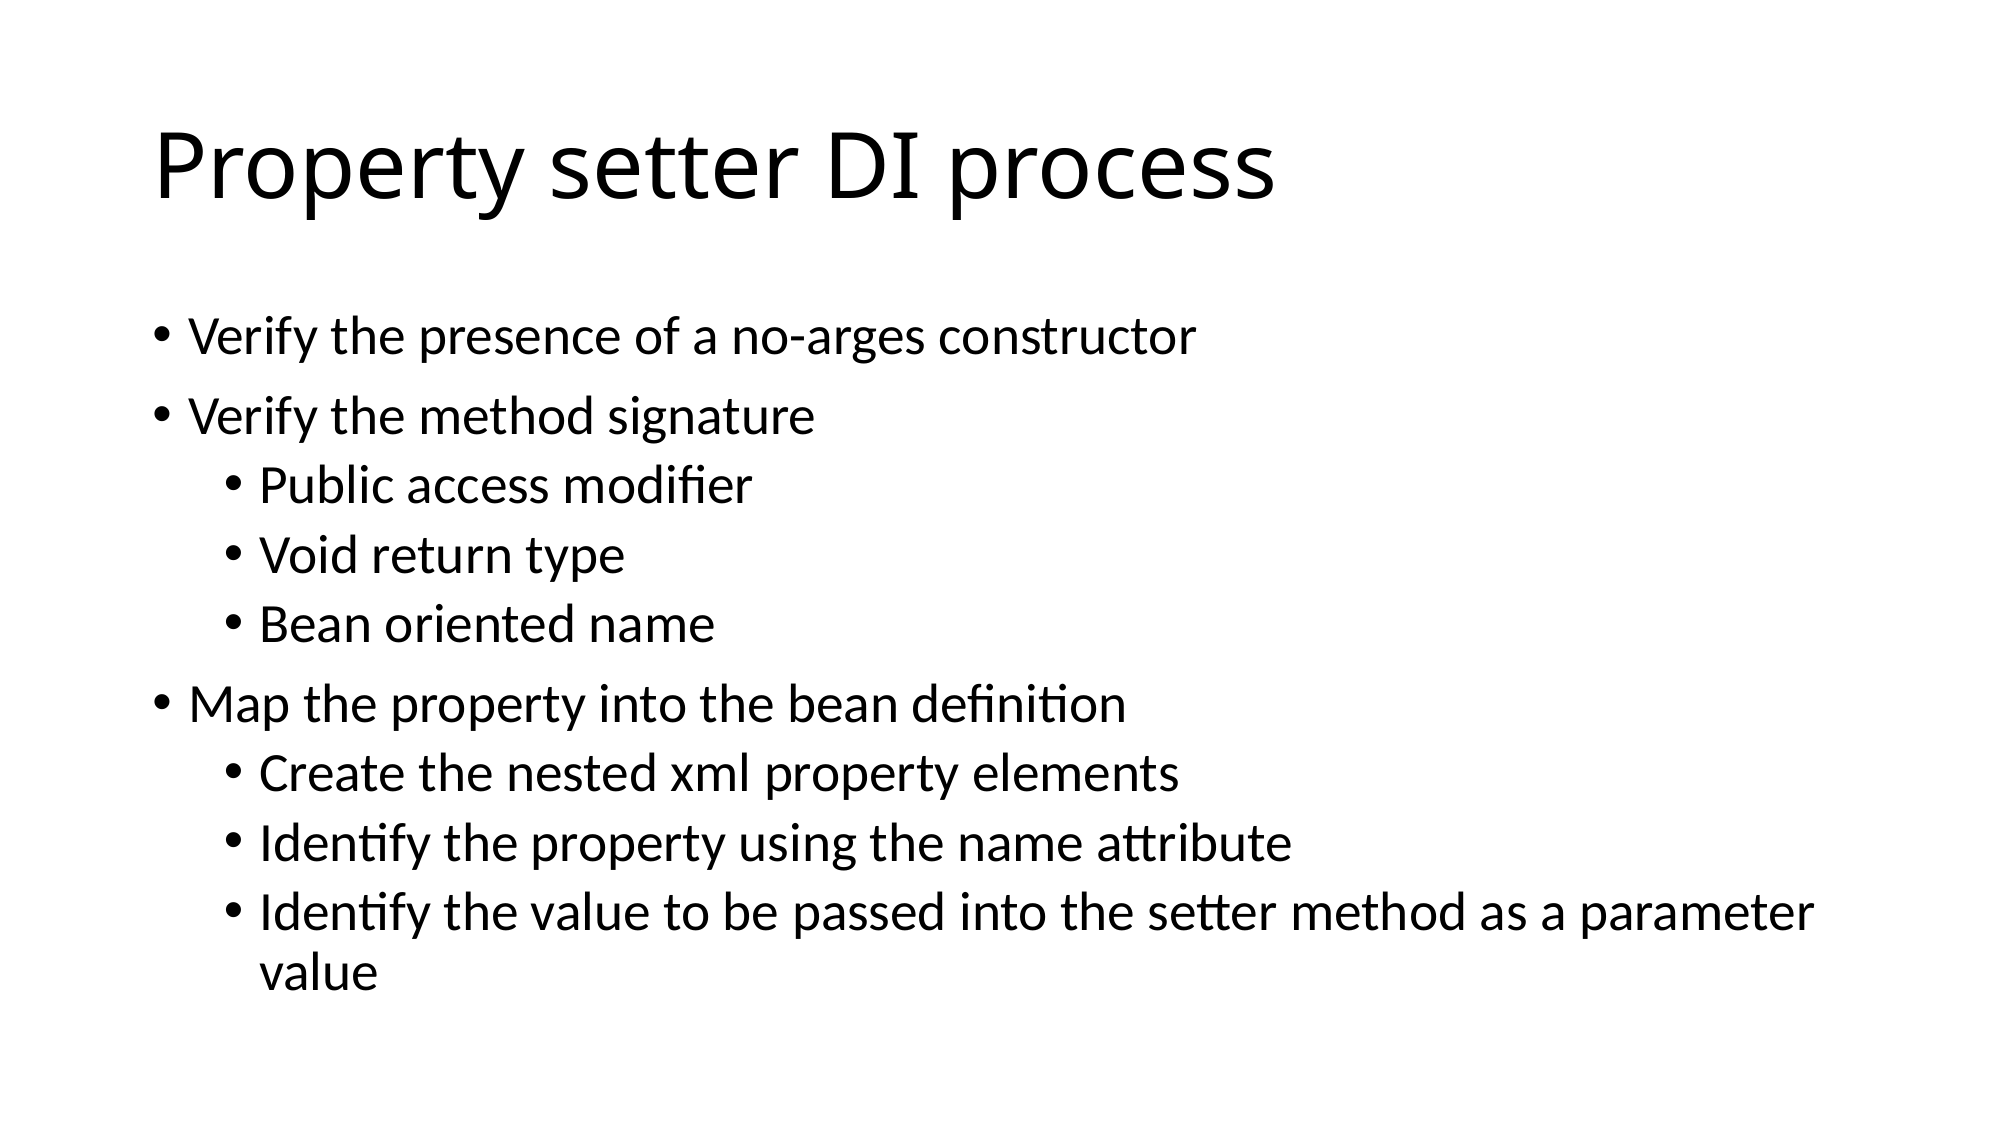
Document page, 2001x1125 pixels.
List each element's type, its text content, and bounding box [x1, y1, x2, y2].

title Property setter DI process [137, 59, 1863, 278]
list Verify the presence of a no-arges constructor Verify the method signature Public access modifier Void return type Bean oriented name Map the property into the bean definition Create the nested xml property elements Identify the property using the name attribute Identify the value to be passed into the setter method as a parameter value [137, 299, 1863, 1014]
